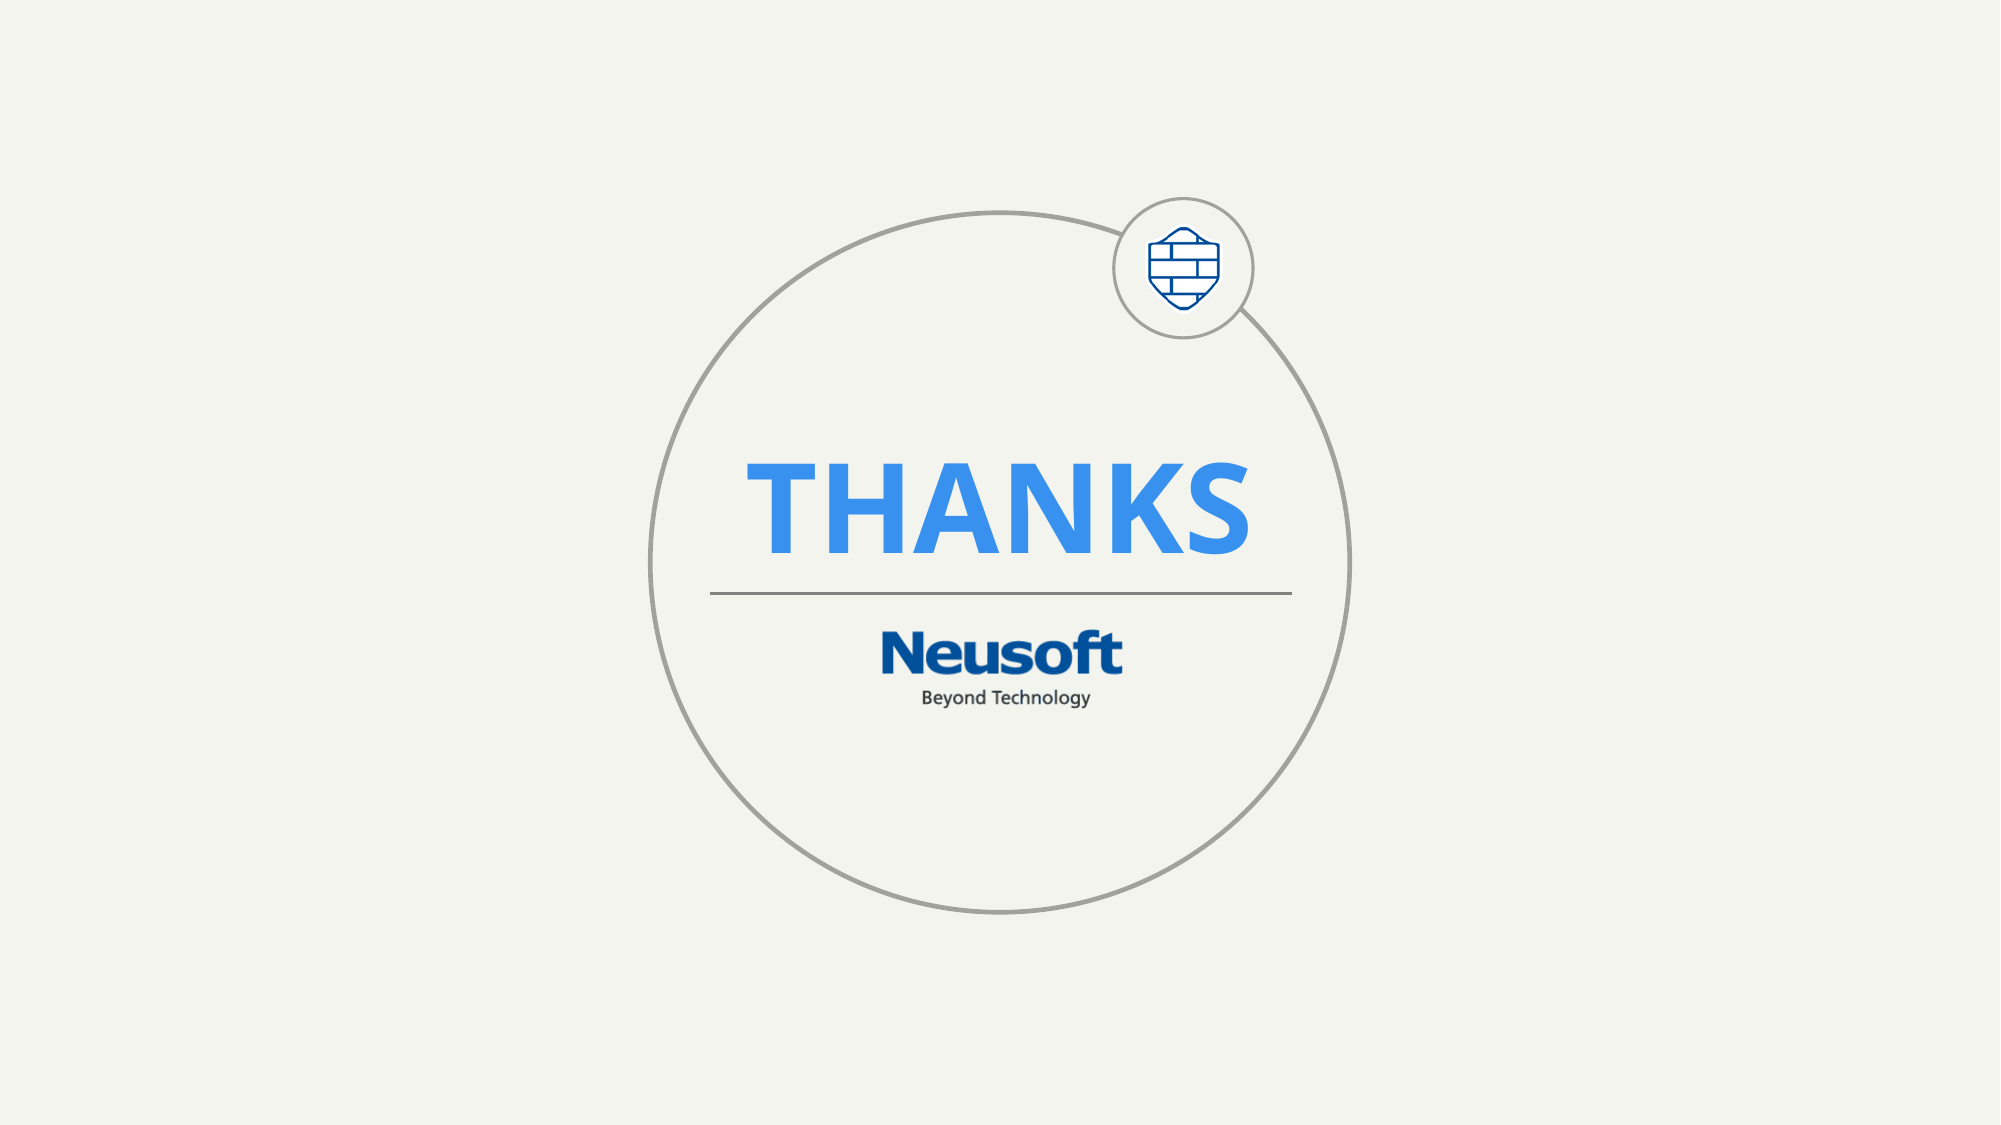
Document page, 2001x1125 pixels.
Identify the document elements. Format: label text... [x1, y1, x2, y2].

text_box [1112, 197, 1255, 339]
picture [1137, 222, 1230, 315]
text_box THANKS [730, 421, 1269, 587]
text_box [649, 211, 1351, 914]
picture [871, 607, 1132, 722]
